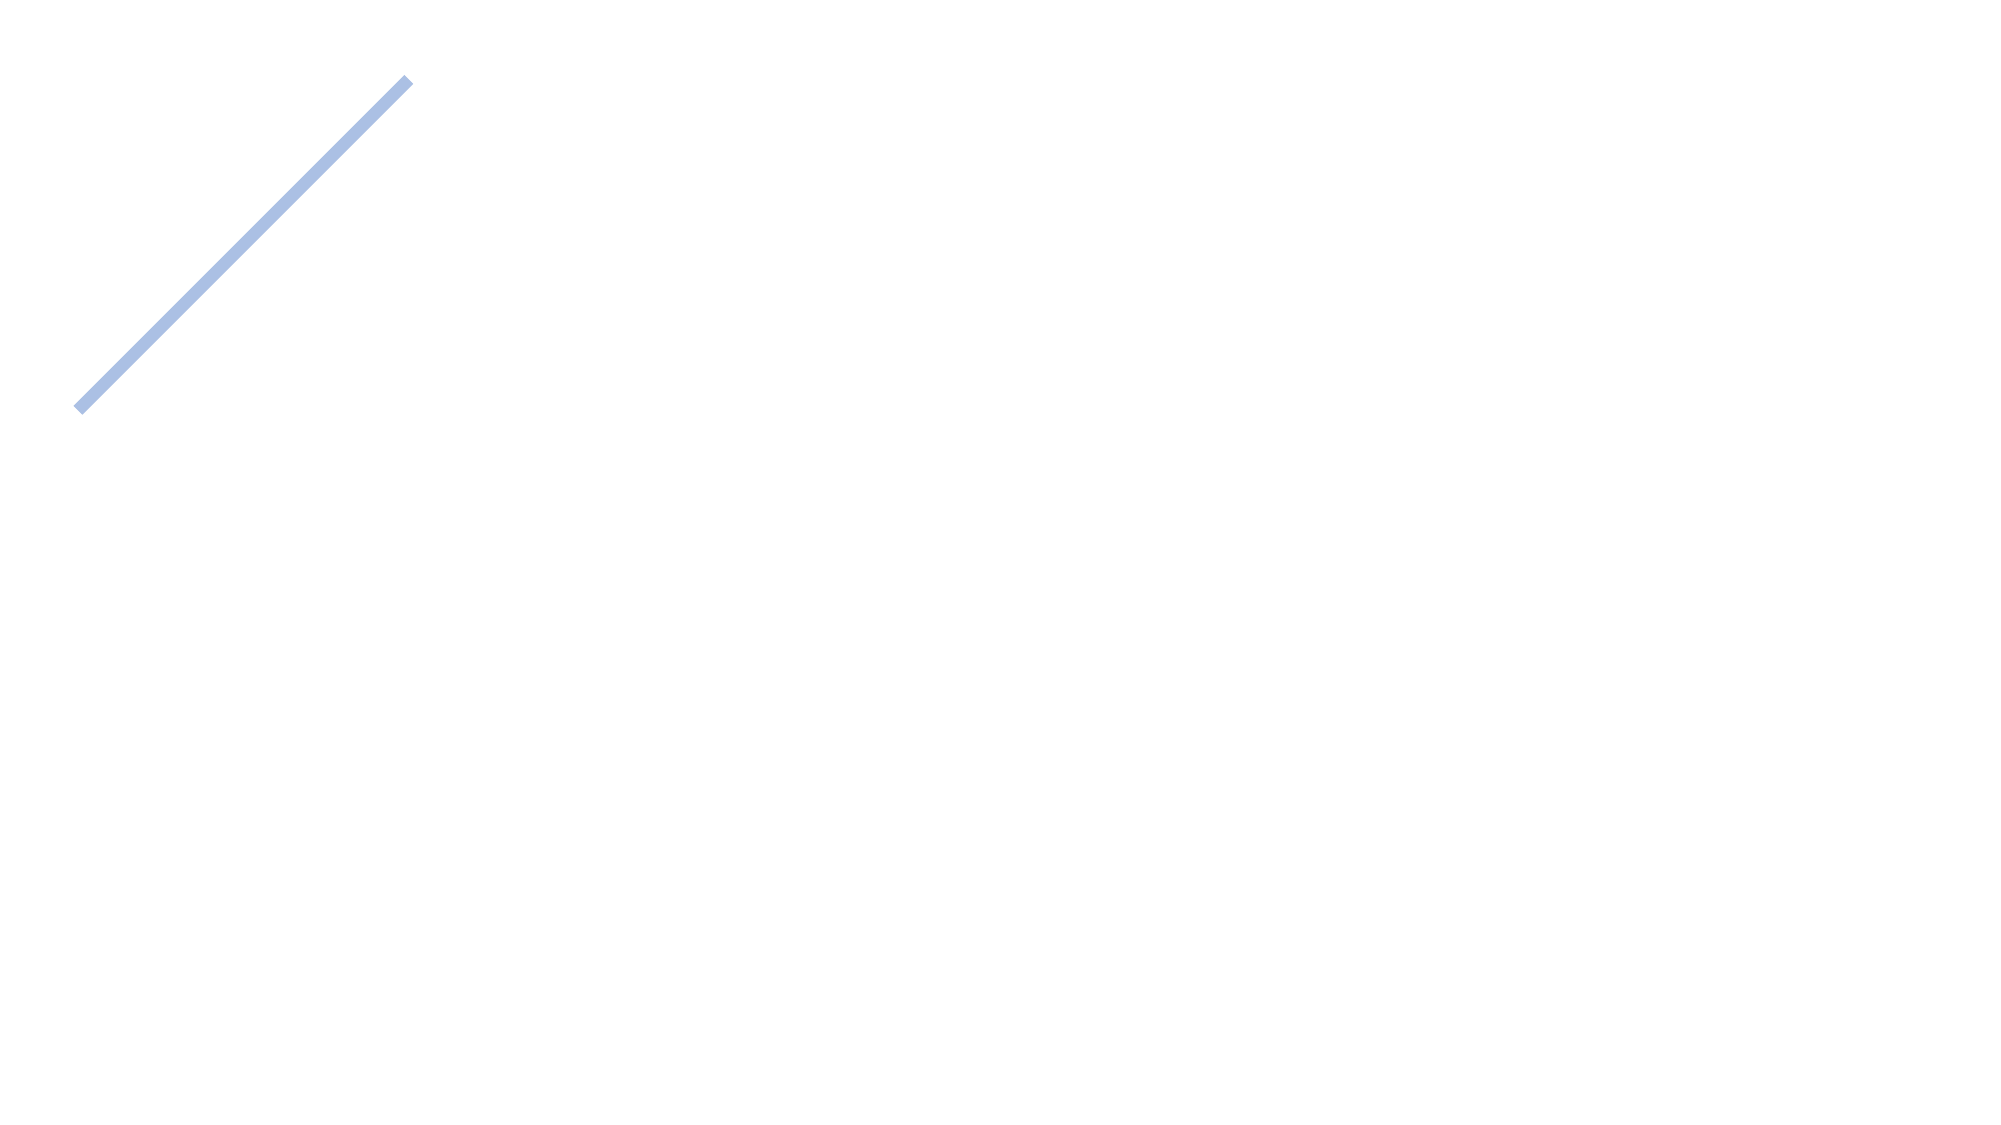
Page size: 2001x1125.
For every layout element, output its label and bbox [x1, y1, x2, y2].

text_box [55, 57, 431, 433]
